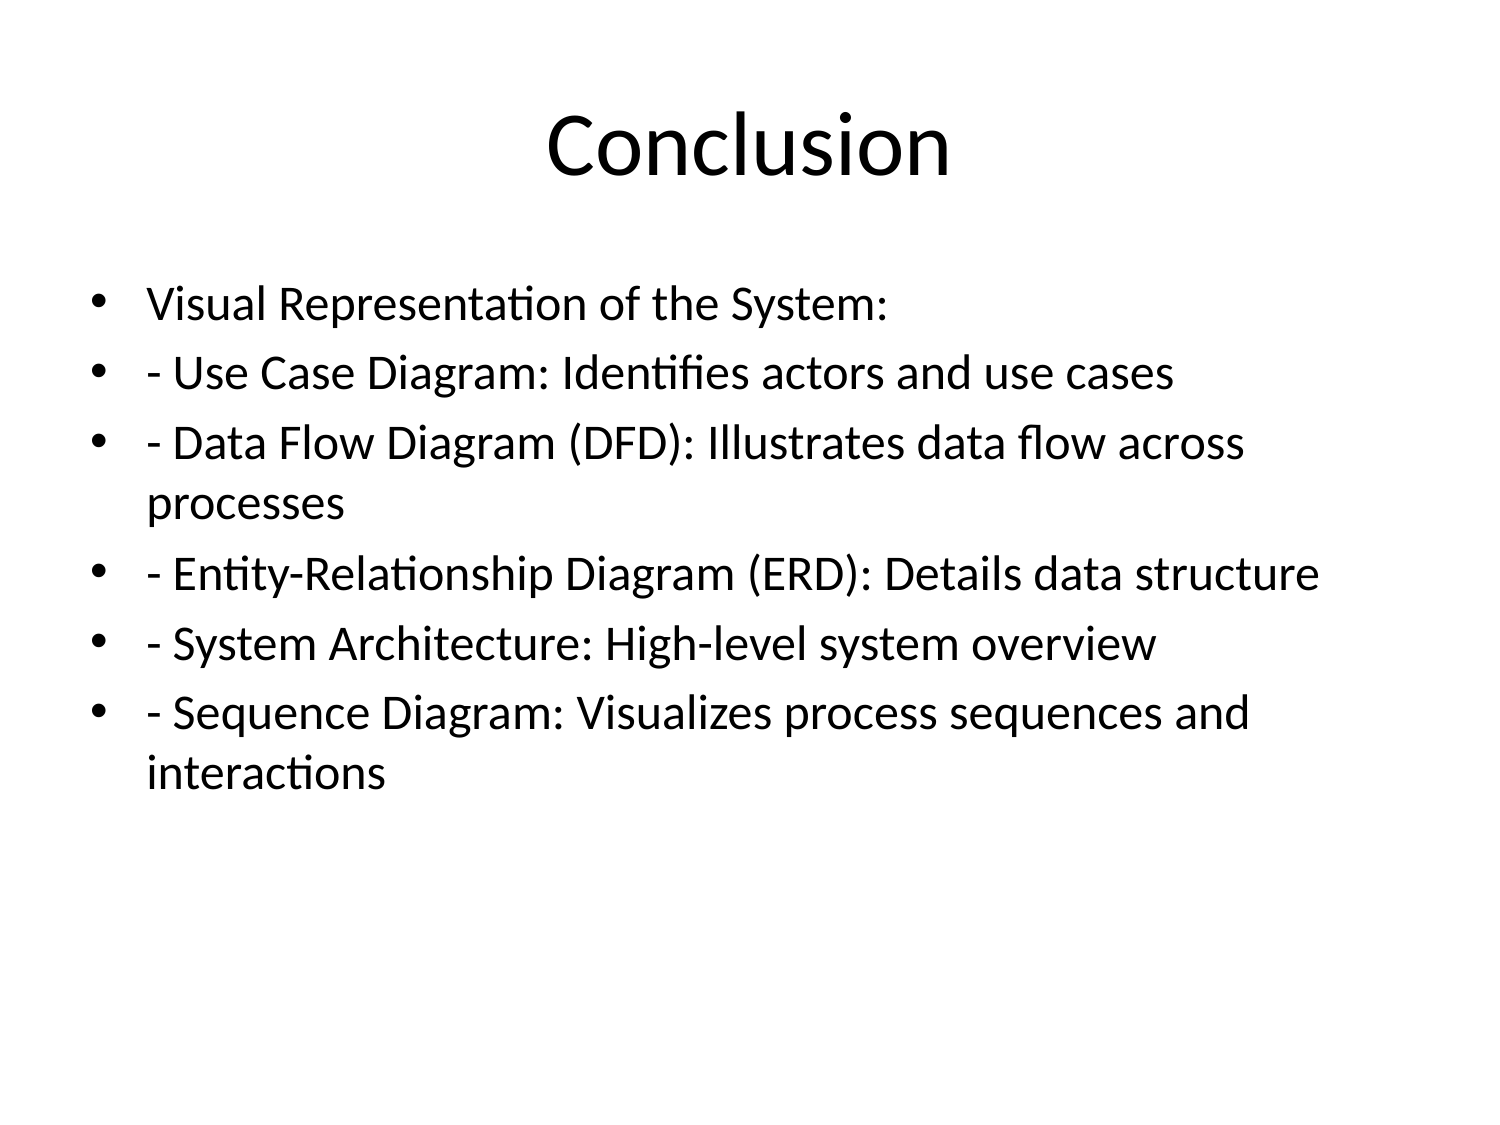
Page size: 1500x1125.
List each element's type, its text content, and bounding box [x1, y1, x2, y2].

list Visual Representation of the System: - Use Case Diagram: Identifies actors and use cases - Data Flow Diagram (DFD): Illustrates data flow across processes - Entity-Relationship Diagram (ERD): Details data structure - System Architecture: High-level system overview - Sequence Diagram: Visualizes process sequences and interactions [75, 262, 1425, 1005]
title Conclusion [75, 45, 1425, 233]
